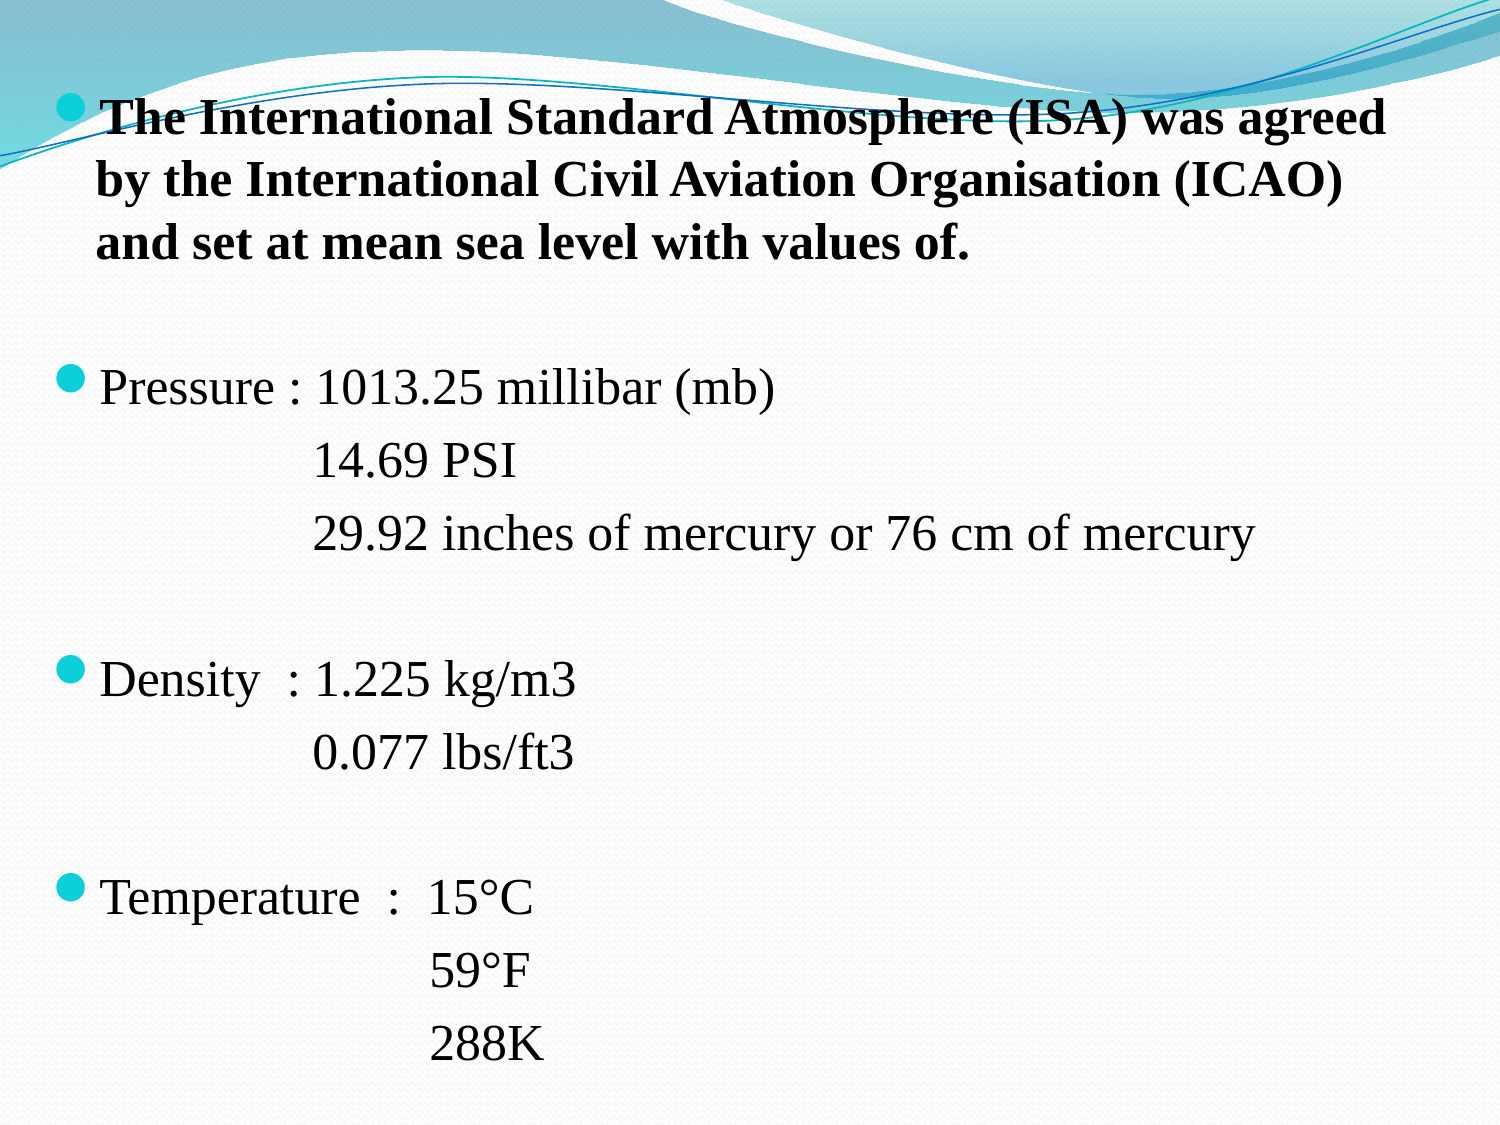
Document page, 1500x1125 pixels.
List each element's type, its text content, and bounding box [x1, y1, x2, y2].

list The International Standard Atmosphere (ISA) was agreed by the International Civil Aviation Organisation (ICAO) and set at mean sea level with values of. Pressure : 1013.25 millibar (mb) 14.69 PSI 29.92 inches of mercury or 76 cm of mercury Density : 1.225 kg/m3 0.077 lbs/ft3 Temperature : 15°C 59°F 288K [37, 75, 1425, 1088]
